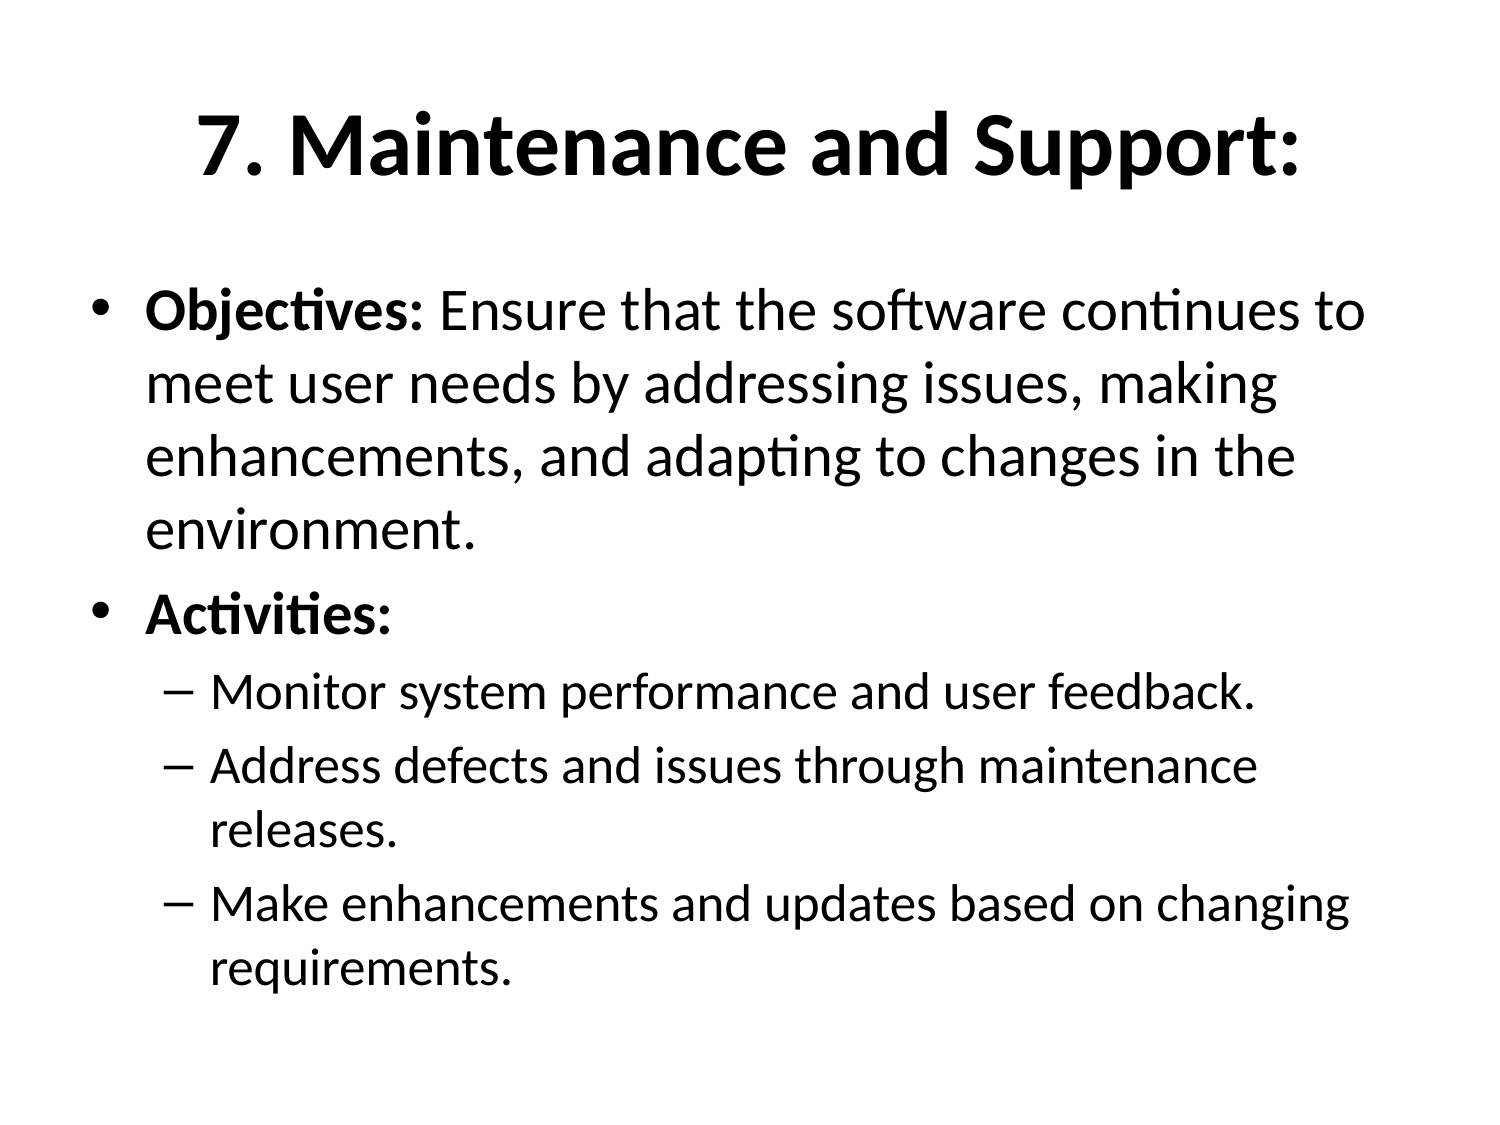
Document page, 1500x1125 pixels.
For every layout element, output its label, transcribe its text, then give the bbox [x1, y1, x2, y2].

title 7. Maintenance and Support: [75, 45, 1425, 233]
list Objectives: Ensure that the software continues to meet user needs by addressing issues, making enhancements, and adapting to changes in the environment. Activities: Monitor system performance and user feedback. Address defects and issues through maintenance releases. Make enhancements and updates based on changing requirements. [75, 262, 1425, 1005]
